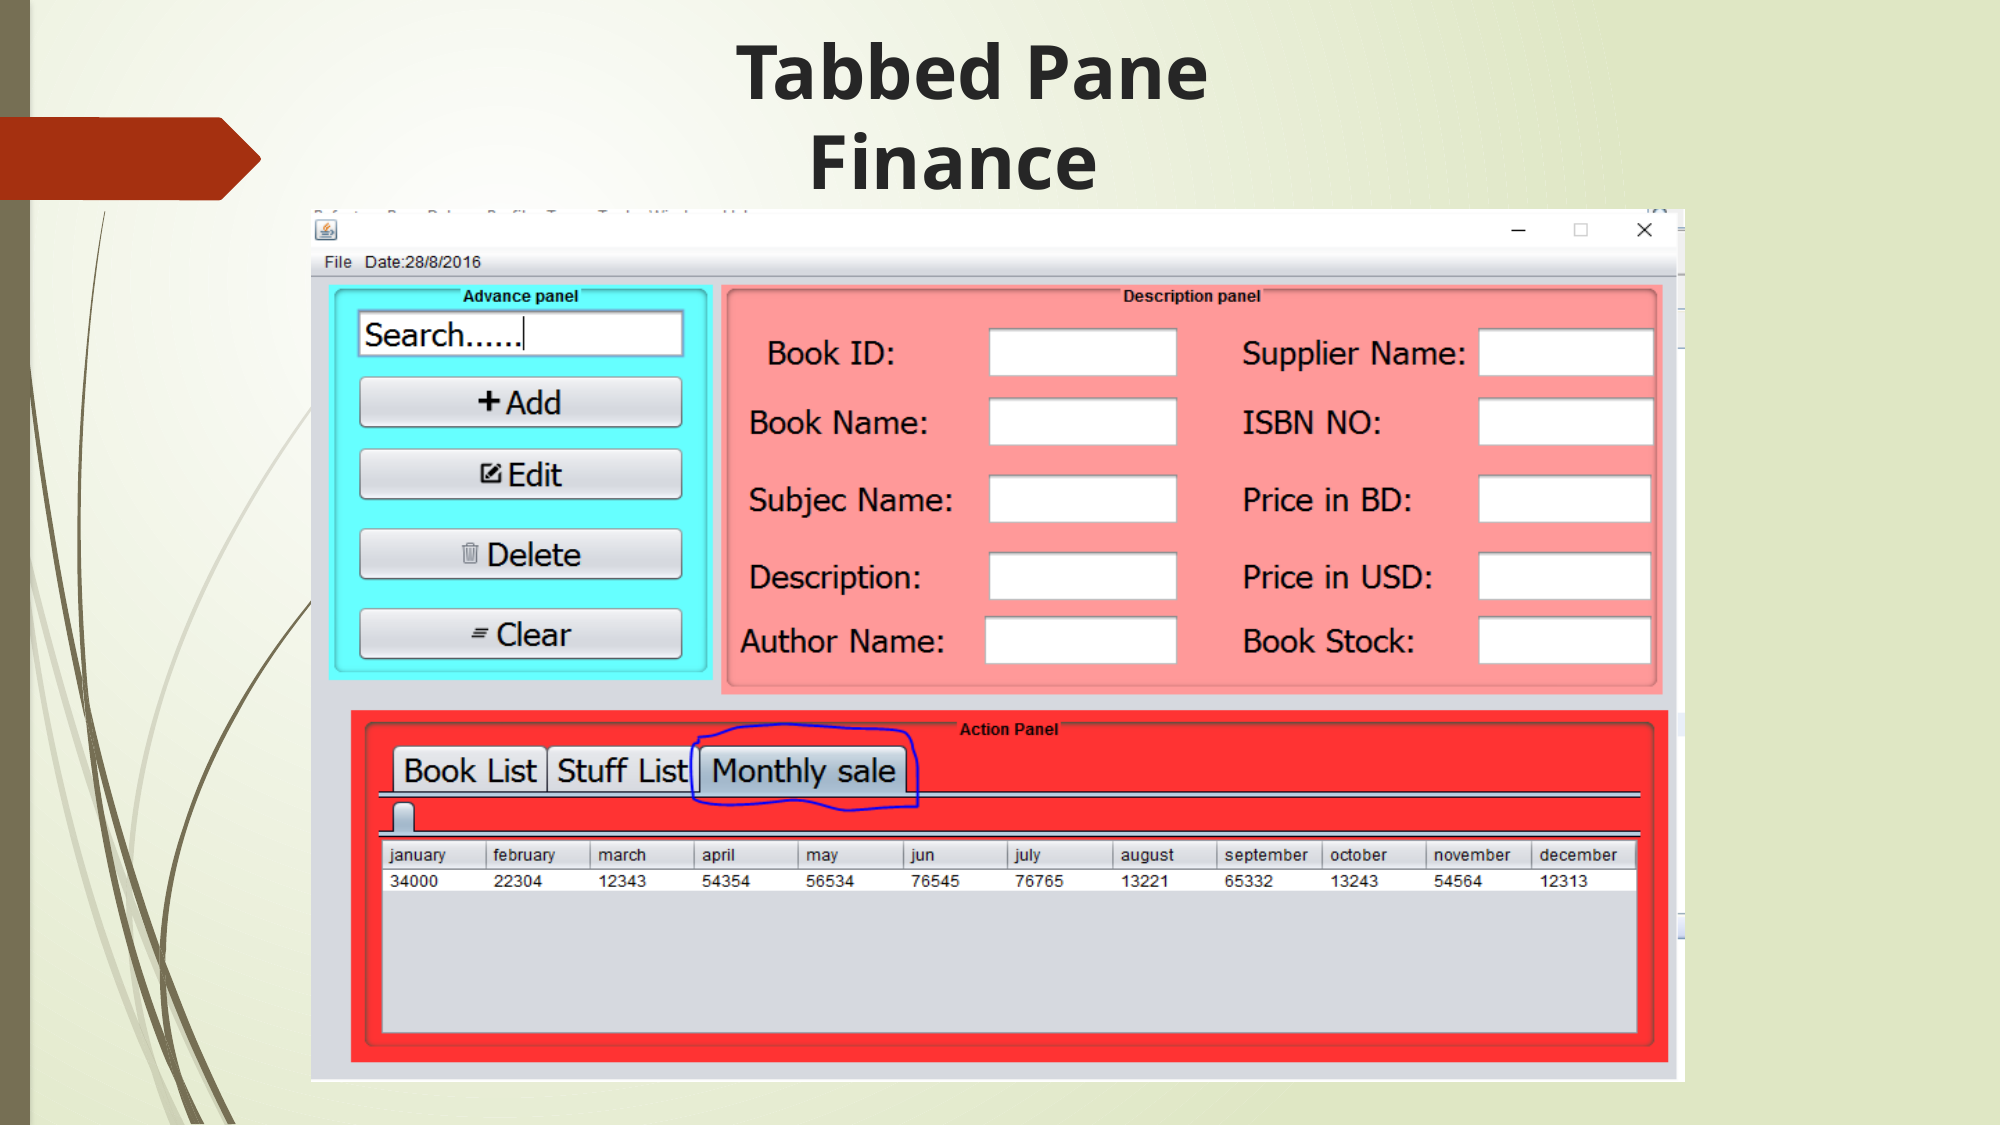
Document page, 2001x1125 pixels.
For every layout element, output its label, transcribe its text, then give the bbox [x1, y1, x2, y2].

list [311, 208, 1685, 1083]
title Tabbed Pane Finance [222, 17, 1685, 228]
